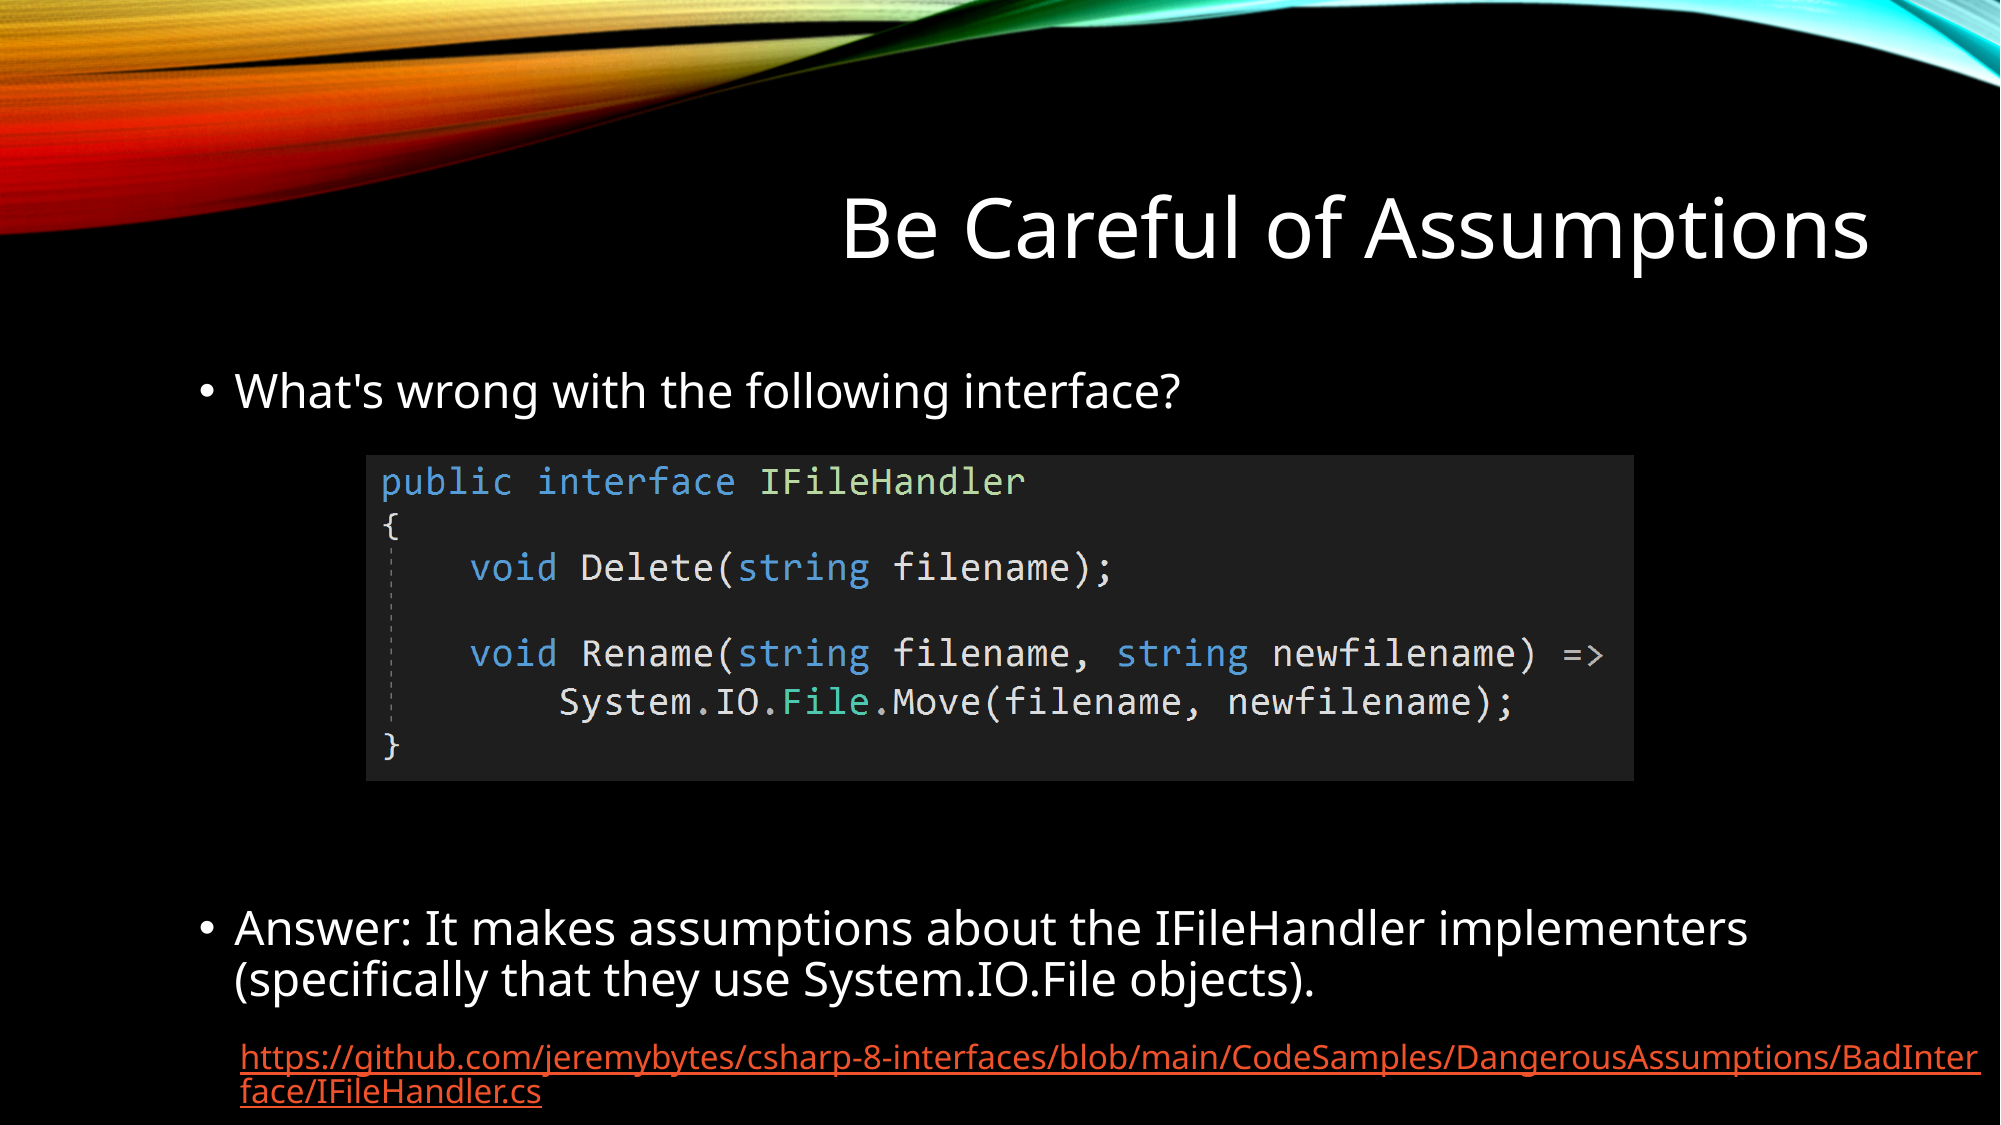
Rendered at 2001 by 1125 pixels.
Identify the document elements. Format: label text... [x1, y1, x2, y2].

title Be Careful of Assumptions [112, 125, 1888, 338]
picture [366, 455, 1634, 781]
list What's wrong with the following interface? Answer: It makes assumptions about the IFileHandler implementers (specifically that they use System.IO.File objects). [112, 360, 1888, 1021]
picture [0, 0, 2000, 237]
text_box https://github.com/jeremybytes/csharp-8-interfaces/blob/main/CodeSamples/DangerousAssumptions/BadInterface/IFileHandler.cs [225, 1029, 2000, 1089]
